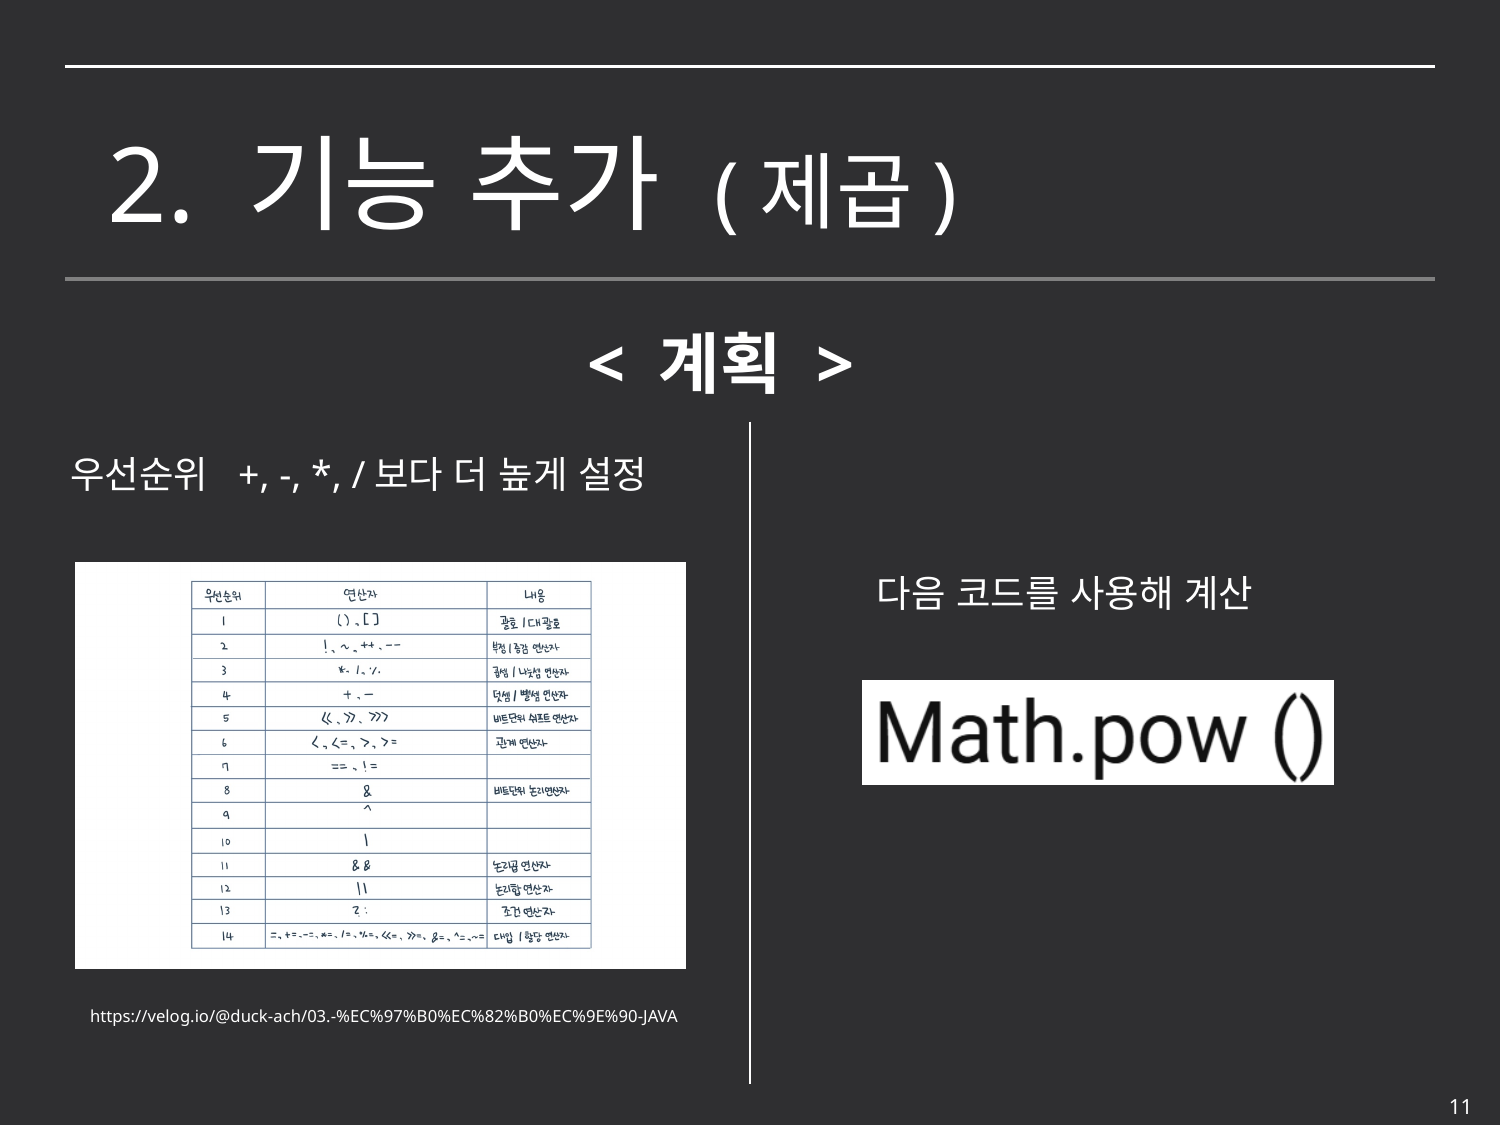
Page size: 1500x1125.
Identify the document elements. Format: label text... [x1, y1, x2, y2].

text_box 2. 기능 추가 (제곱) [92, 110, 1098, 252]
picture [861, 680, 1334, 785]
text_box 우선순위 +, -, *, /보다 더 높게 설정 [55, 443, 730, 504]
text_box https://velog.io/@duck-ach/03.-%EC%97%B0%EC%82%B0%EC%9E%90-JAVA [75, 998, 721, 1033]
picture [75, 562, 686, 969]
text_box 다음 코드를 사용해 계산 [862, 562, 1357, 623]
text_box < 계획 > [572, 314, 888, 410]
text_box 11 [1423, 1086, 1500, 1125]
